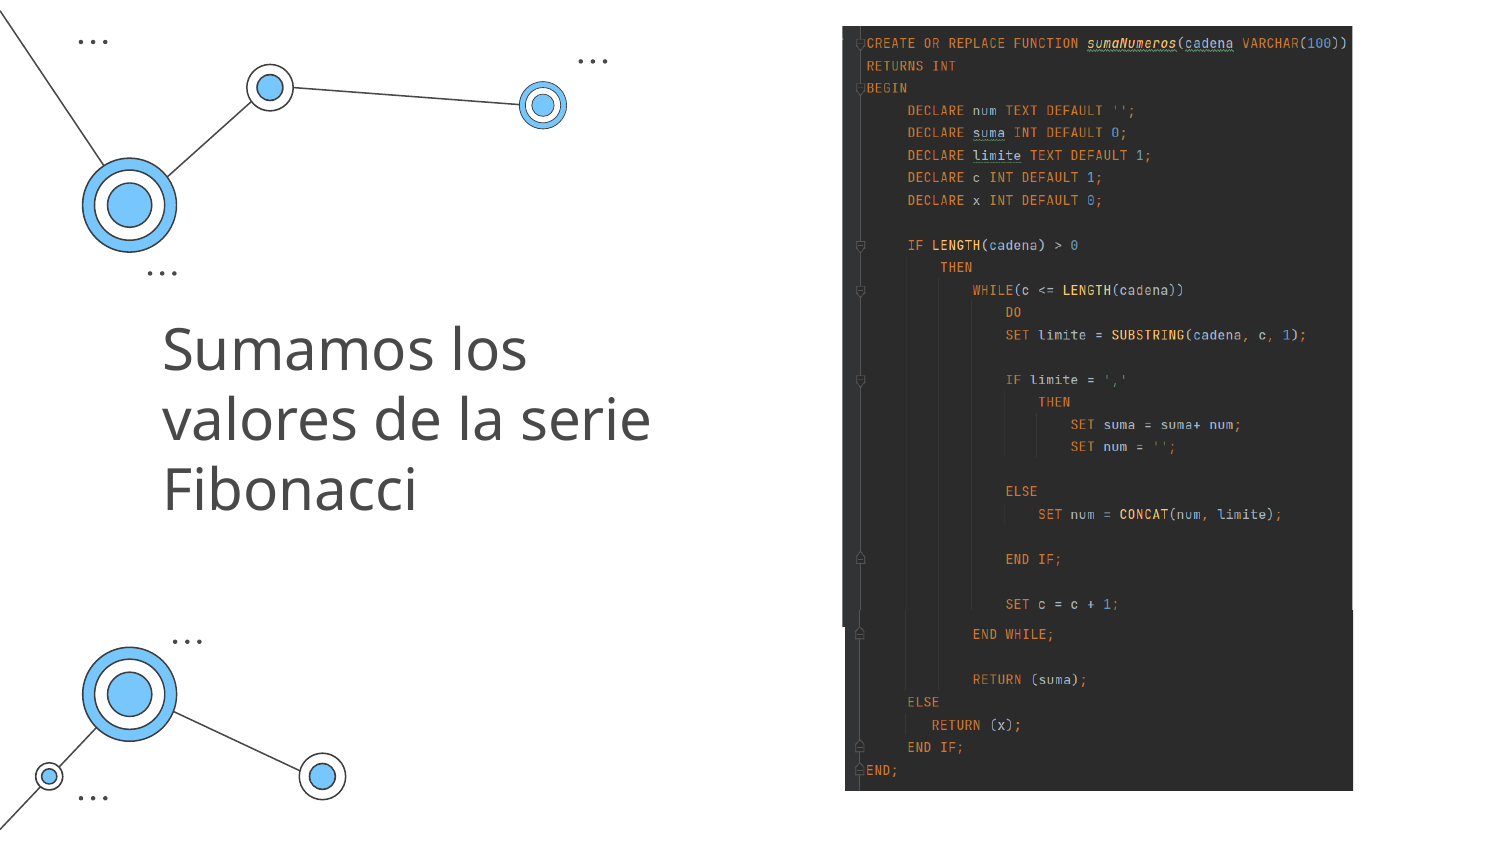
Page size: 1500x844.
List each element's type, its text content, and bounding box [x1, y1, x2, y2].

picture [842, 25, 1354, 792]
title Sumamos los valores de la serie Fibonacci [146, 325, 715, 538]
